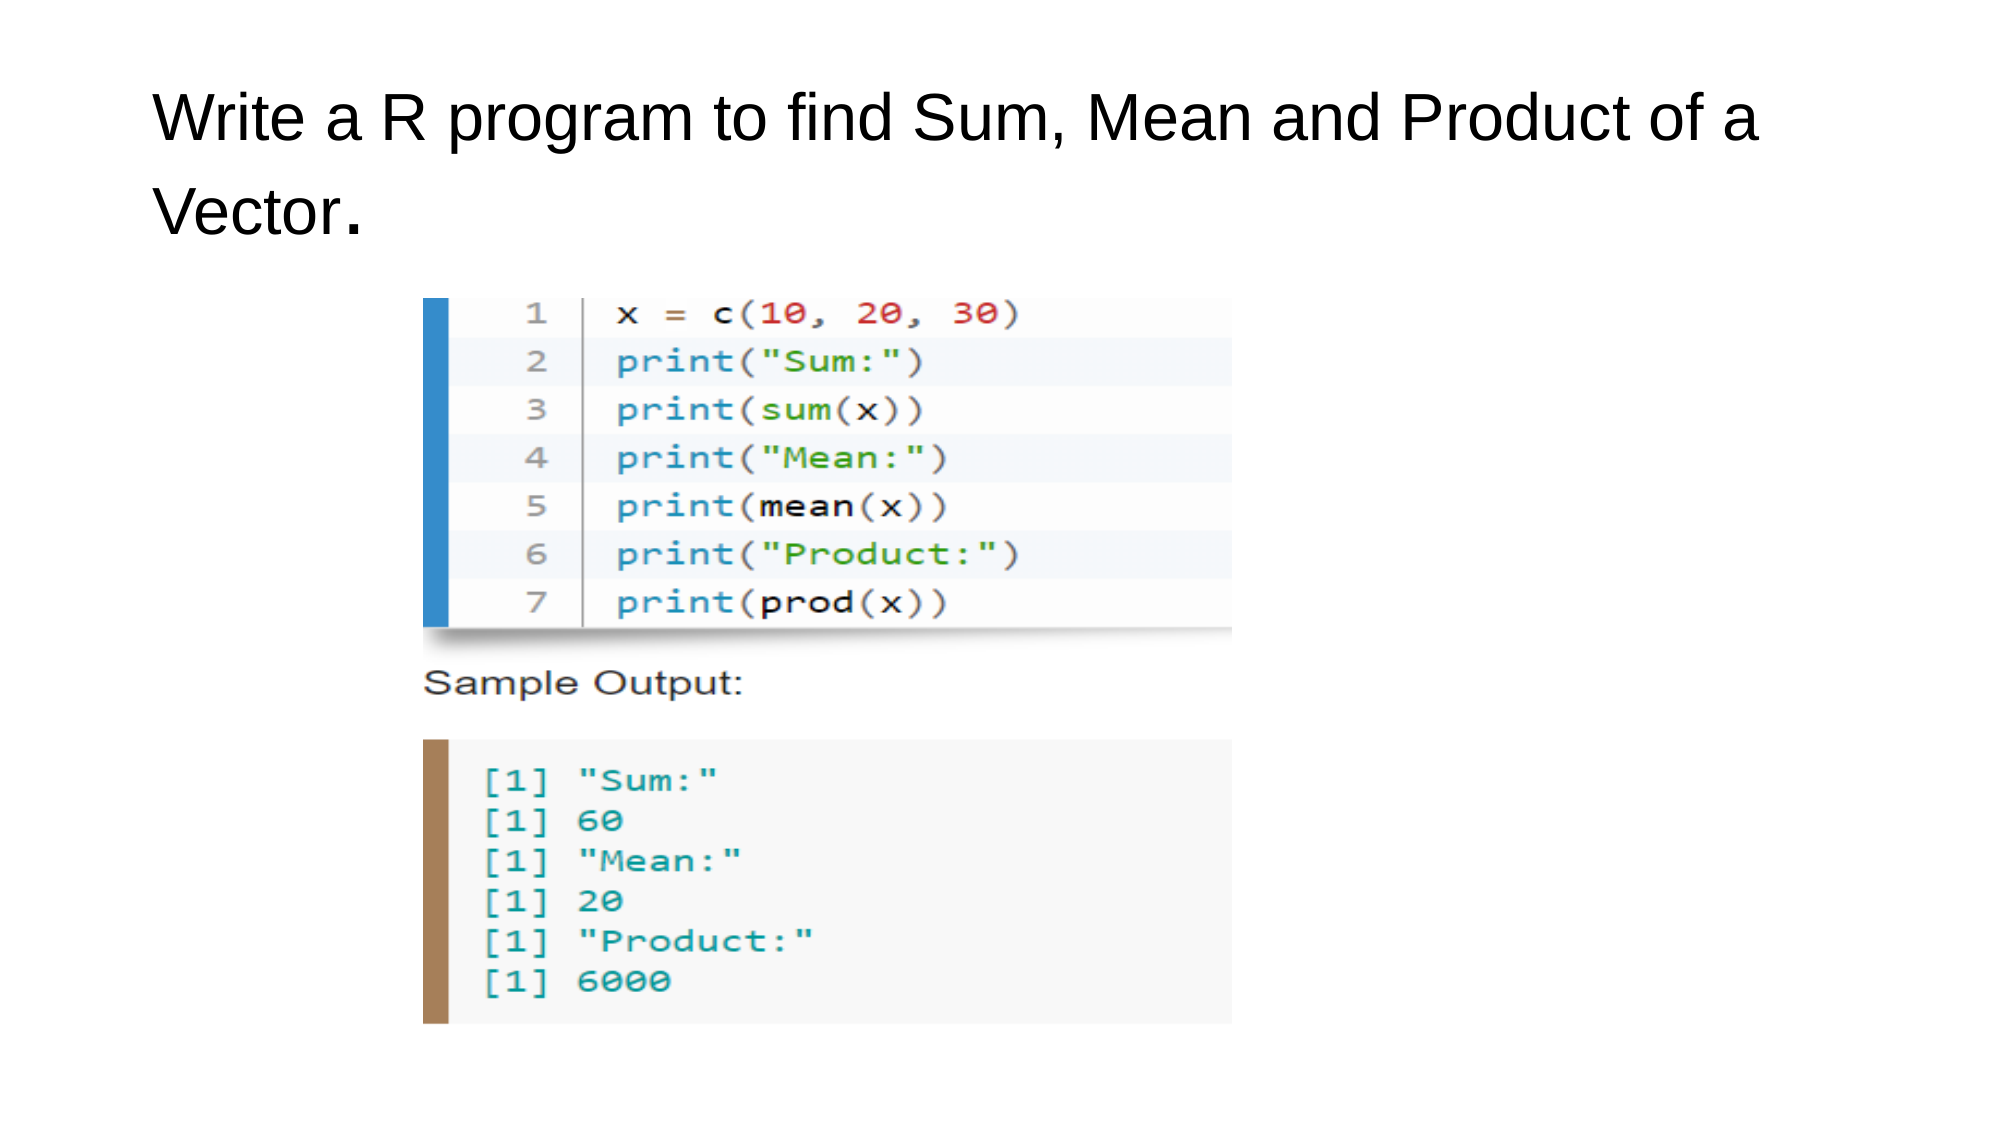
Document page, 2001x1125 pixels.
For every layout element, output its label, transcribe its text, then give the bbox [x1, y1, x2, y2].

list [423, 298, 1232, 1045]
title Write a R program to find Sum, Mean and Product of a Vector. [137, 59, 1863, 278]
